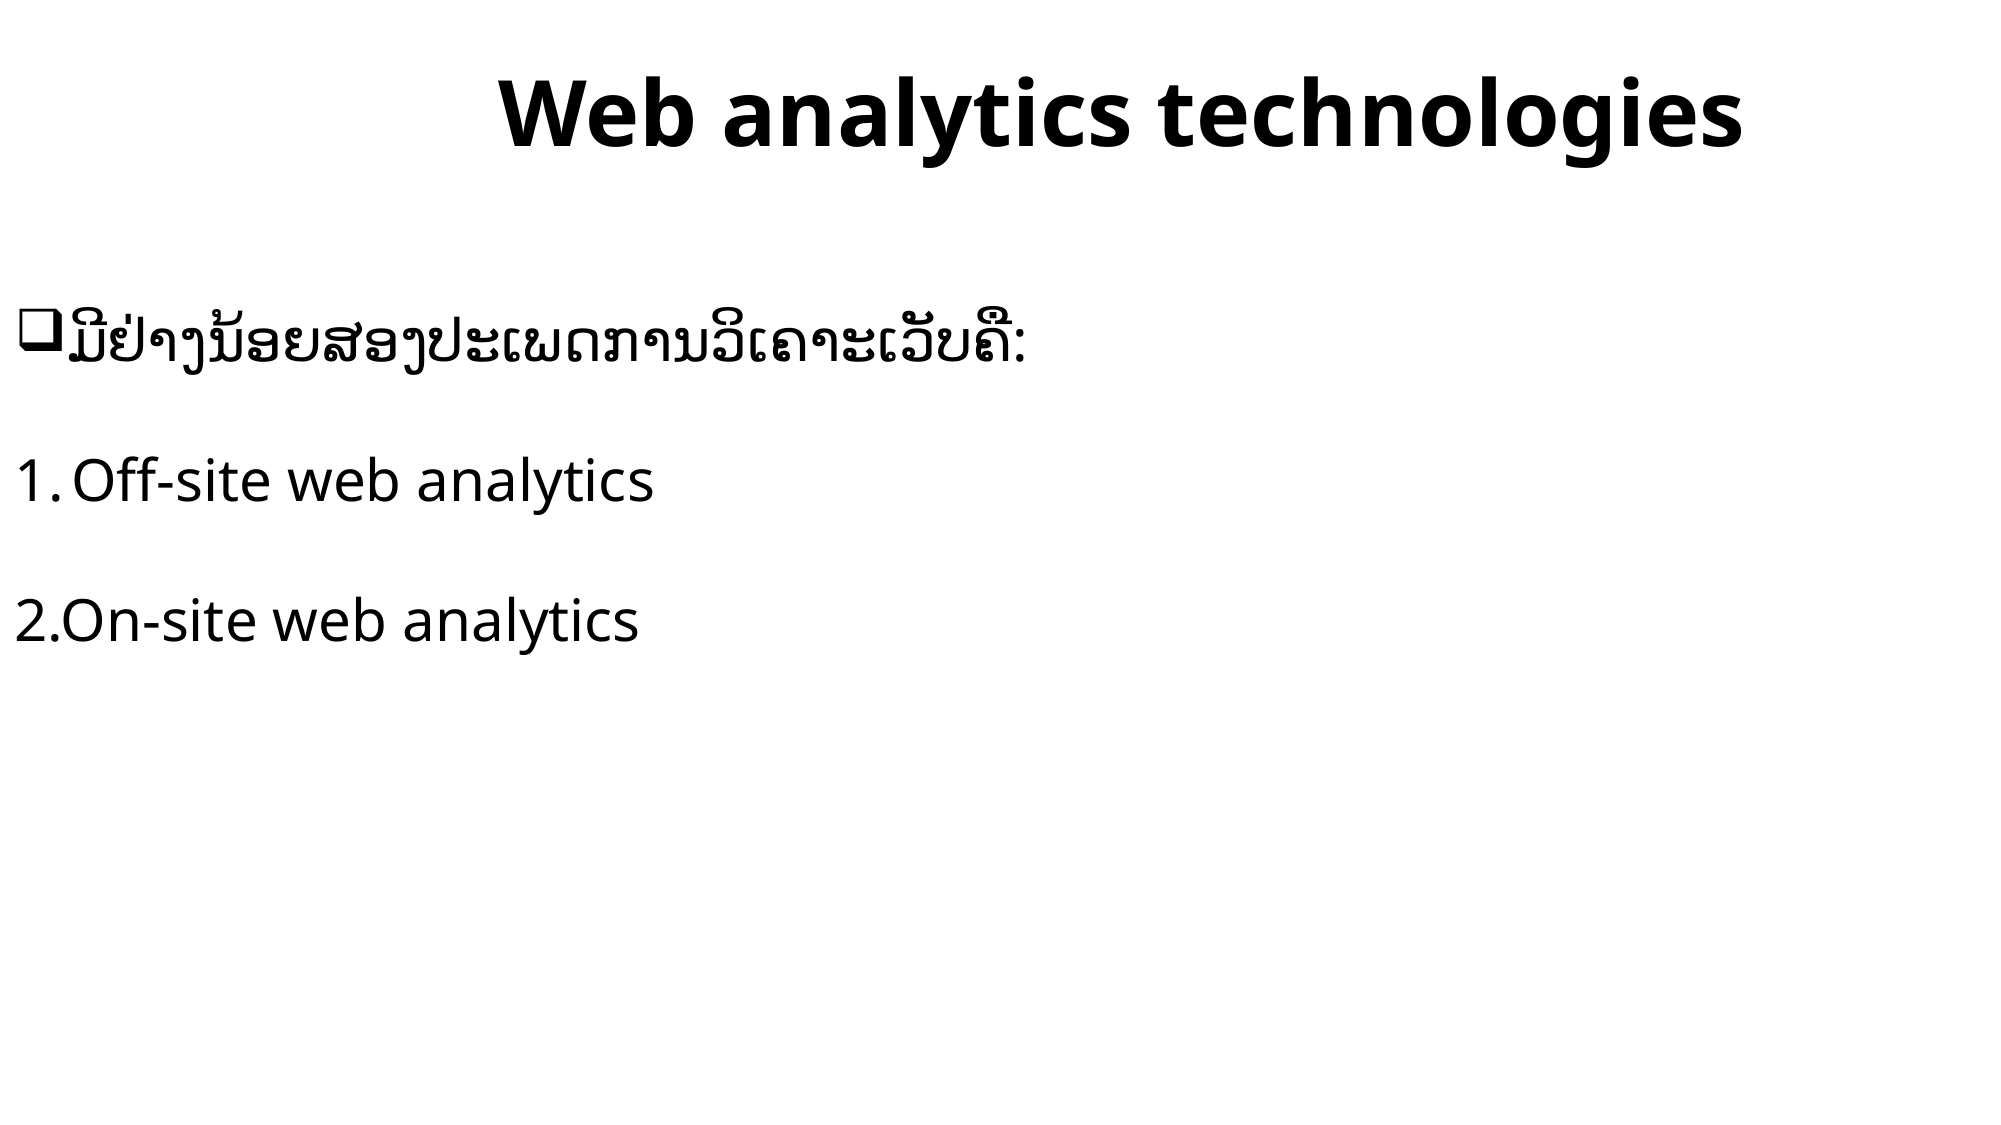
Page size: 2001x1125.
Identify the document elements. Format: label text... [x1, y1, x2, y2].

text_box Web analytics technologies [483, 47, 1773, 173]
text_box ມີຢ່າງນ້ອຍສອງປະເພດການວິເຄາະເວັບຄື: Off-site web analytics 2.On-site web analytics [0, 295, 1178, 661]
